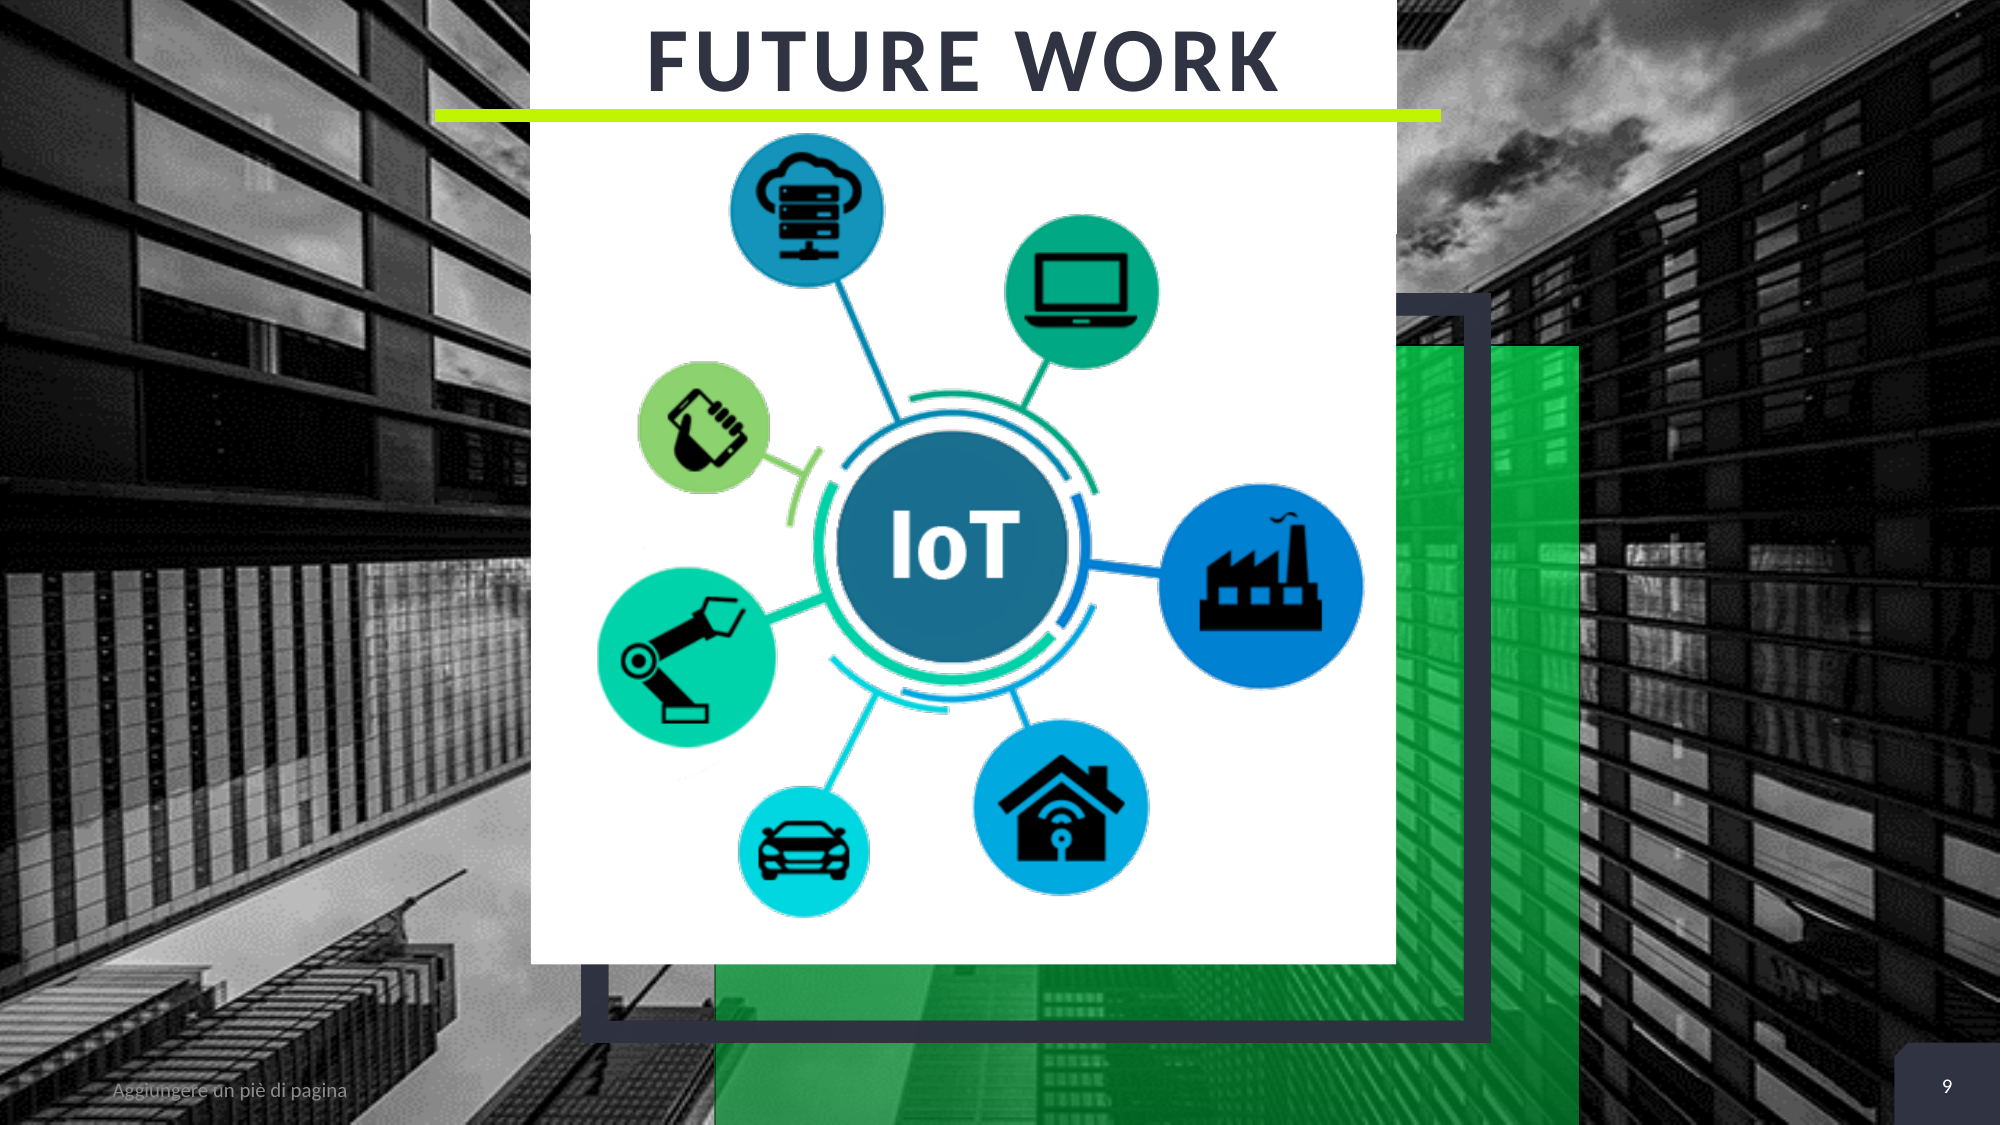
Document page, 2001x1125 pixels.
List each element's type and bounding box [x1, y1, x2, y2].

text_box [530, 181, 1581, 1125]
picture [0, 0, 2000, 1125]
